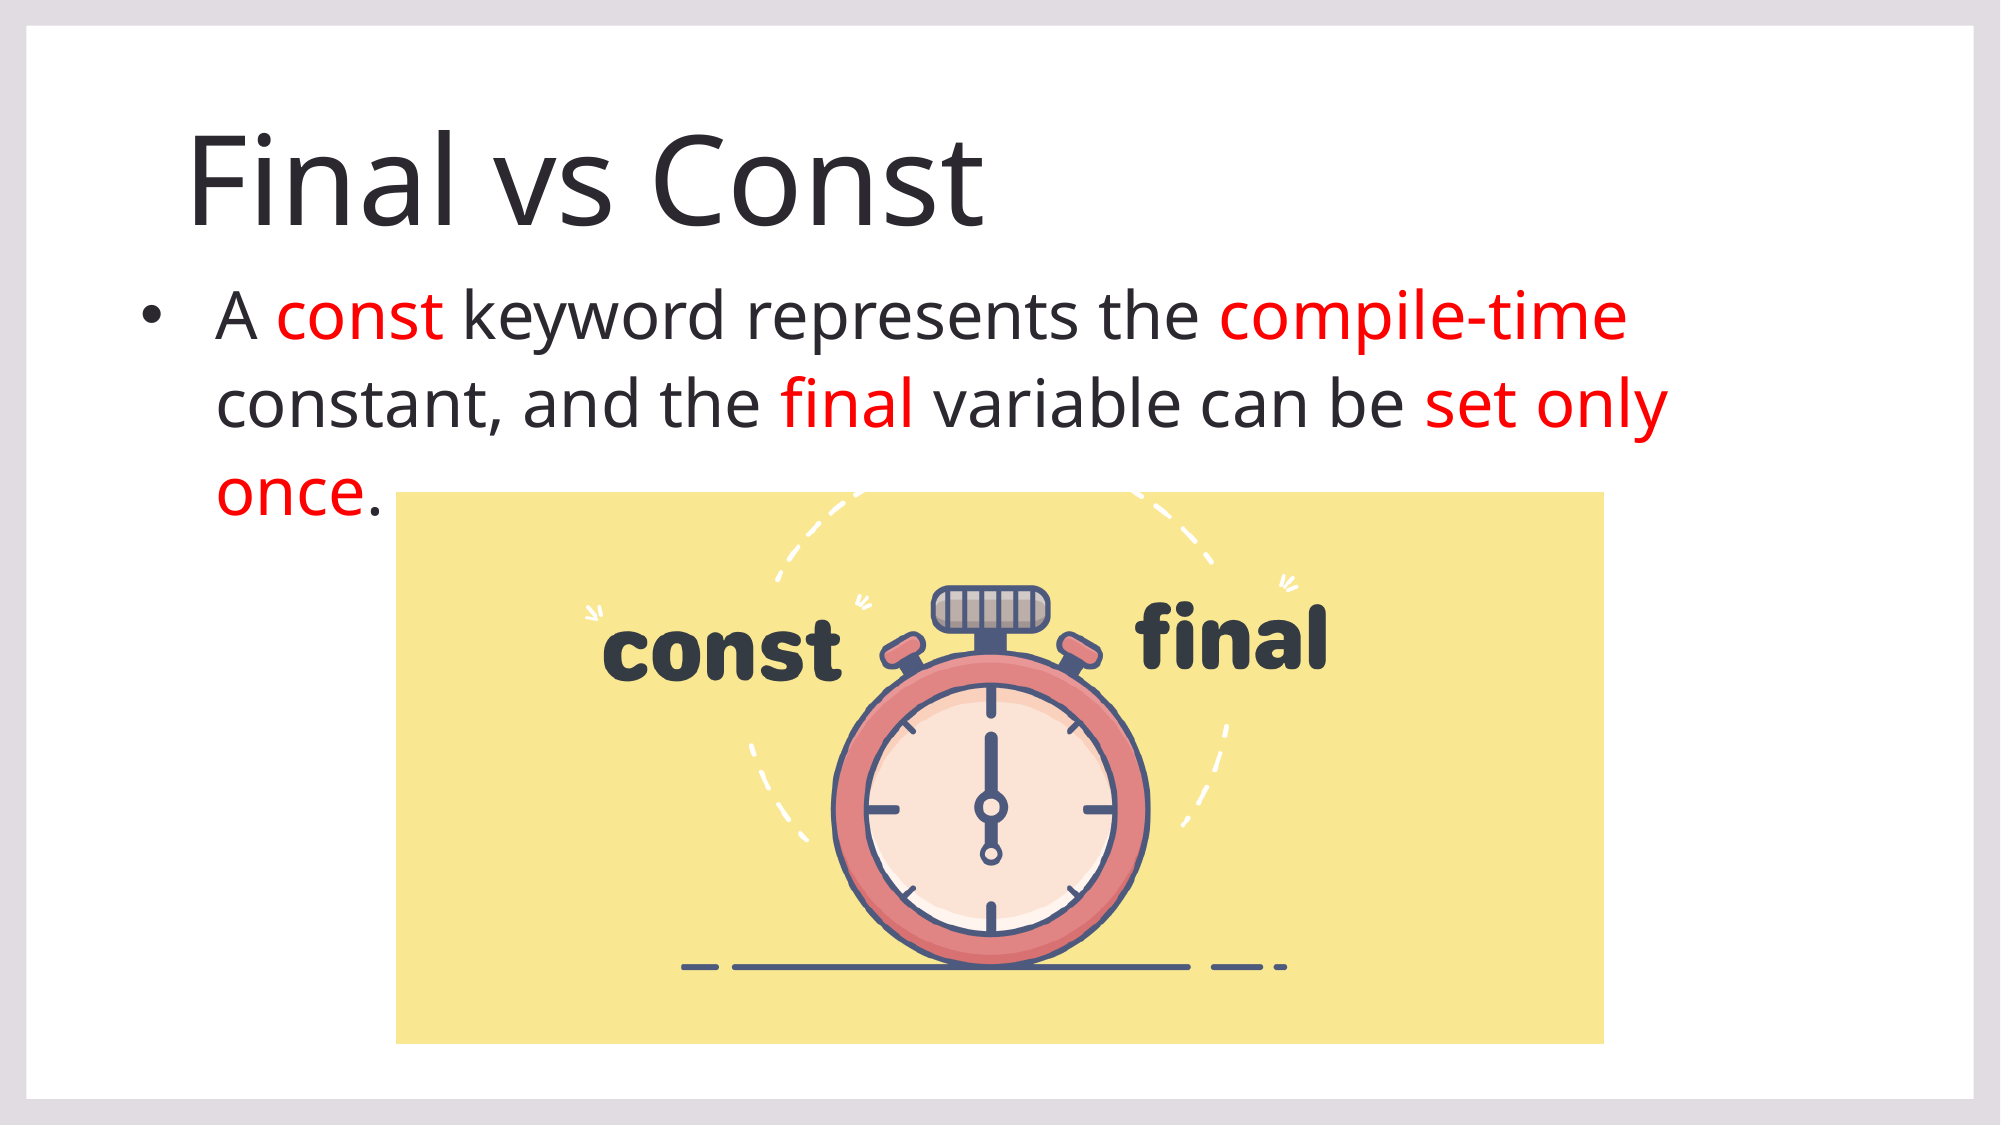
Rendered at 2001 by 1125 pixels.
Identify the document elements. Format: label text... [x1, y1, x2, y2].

list A const keyword represents the compile-time constant, and the final variable can be set only once. [125, 257, 1832, 1079]
picture [395, 492, 1604, 1045]
title Final vs Const [168, 46, 1832, 257]
